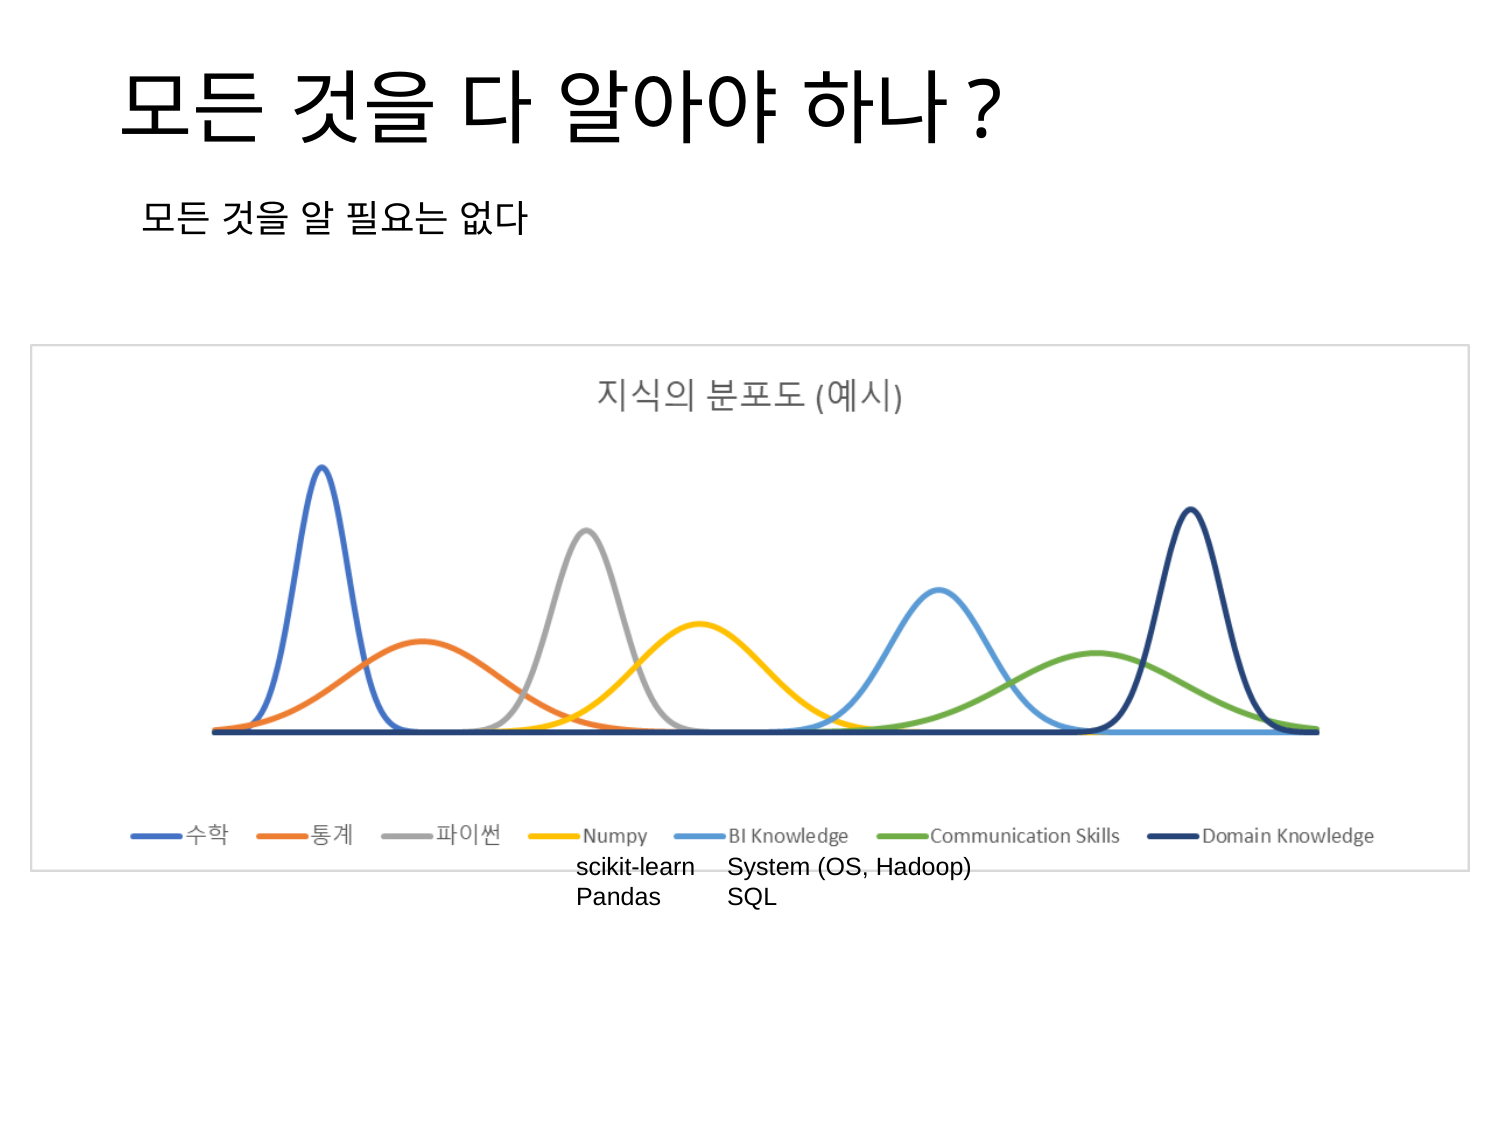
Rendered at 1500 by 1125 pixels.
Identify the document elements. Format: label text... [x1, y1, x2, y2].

text_box System (OS, Hadoop) SQL [712, 872, 988, 919]
text_box scikit-learn Pandas [561, 872, 711, 918]
picture [30, 344, 1470, 872]
title 모든 것을 다 알아야 하나? [103, 59, 1397, 163]
text_box 모든 것을 알 필요는 없다 [127, 187, 1366, 248]
